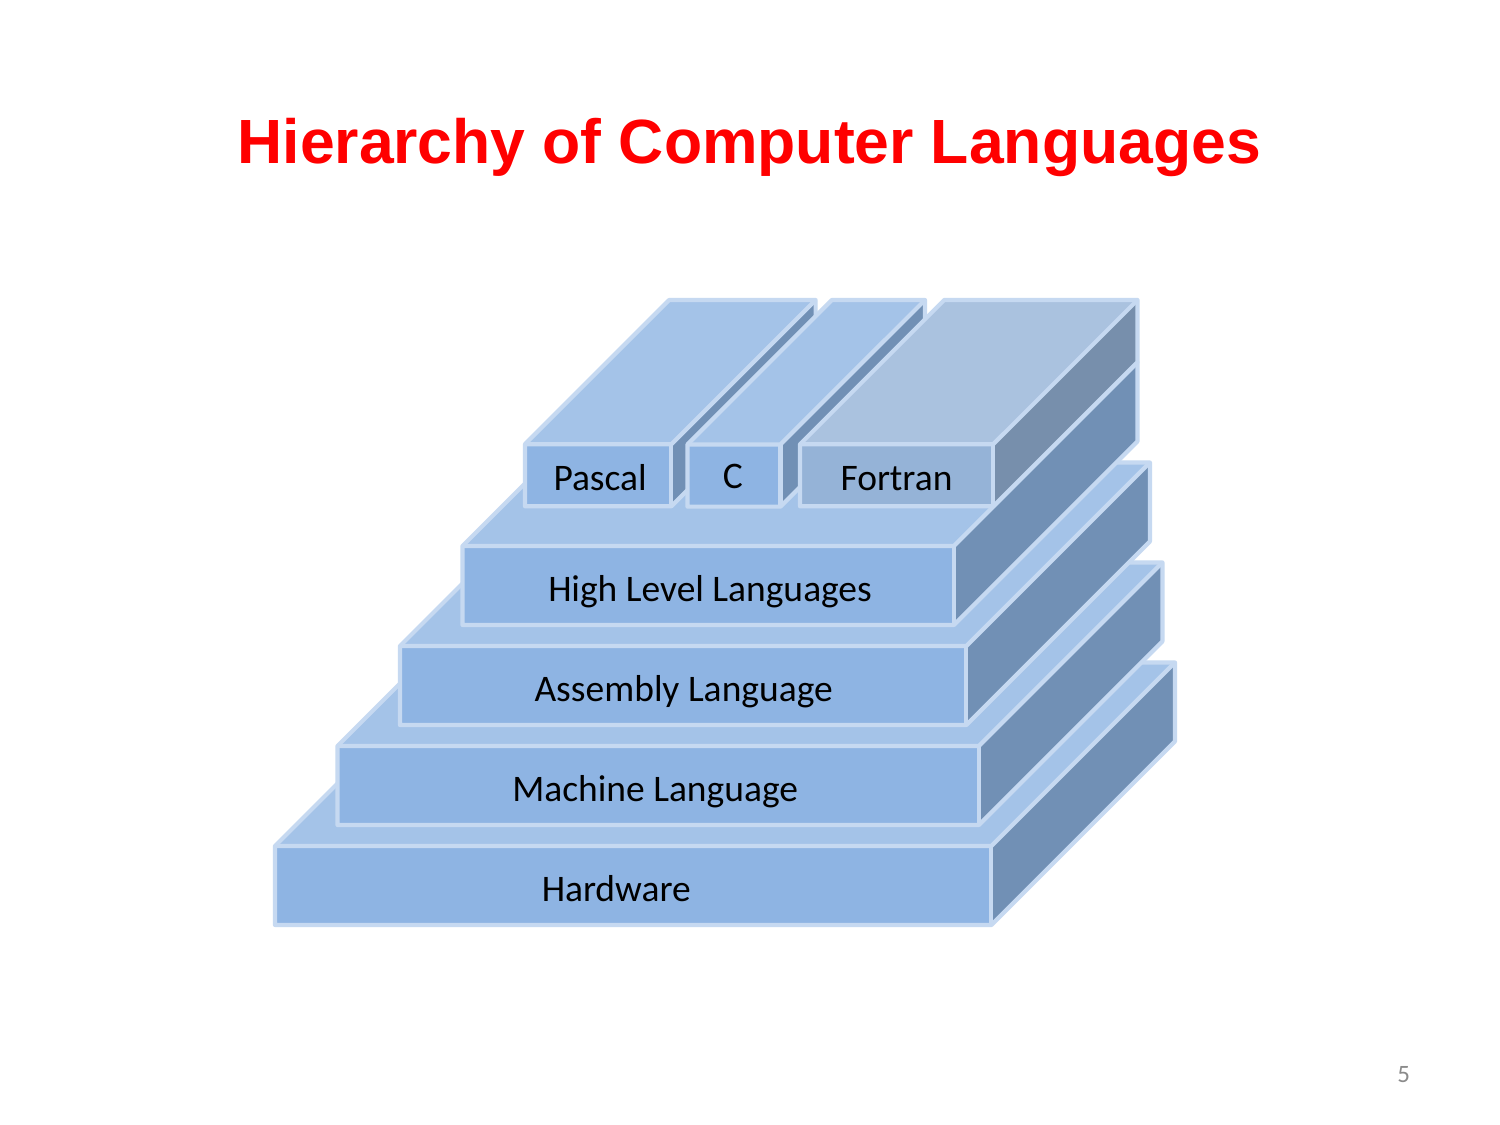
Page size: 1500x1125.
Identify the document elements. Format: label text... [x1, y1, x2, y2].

text_box Hardware [527, 856, 709, 916]
text_box [460, 364, 1140, 628]
text_box High Level Languages [533, 556, 888, 616]
text_box [397, 460, 1153, 728]
text_box [272, 660, 1178, 928]
text_box [335, 560, 1165, 828]
text_box [522, 297, 818, 509]
text_box Fortran [825, 445, 968, 506]
title Hierarchy of Computer Languages [75, 45, 1425, 233]
text_box Pascal [538, 445, 662, 506]
slide_number 5 [1074, 1042, 1425, 1103]
text_box C [708, 443, 758, 504]
text_box [797, 297, 1140, 509]
text_box Assembly Language [519, 656, 849, 716]
text_box [685, 297, 928, 509]
text_box Machine Language [497, 756, 814, 816]
